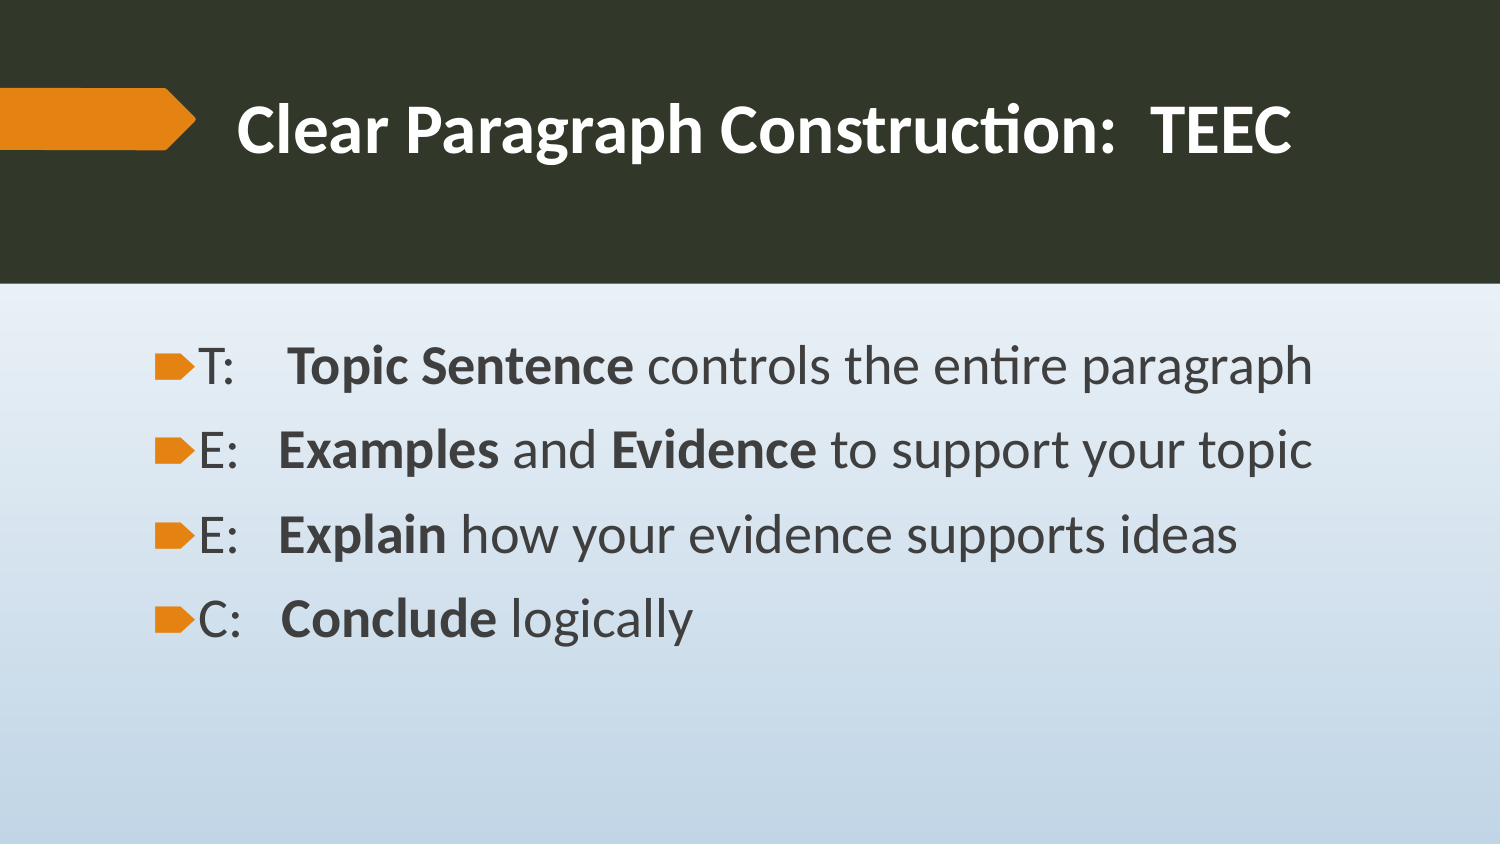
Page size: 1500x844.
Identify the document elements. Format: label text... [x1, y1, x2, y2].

list T: Topic Sentence controls the entire paragraph E: Examples and Evidence to support your topic E: Explain how your evidence supports ideas C: Conclude logically [140, 322, 1382, 728]
text_box [0, 0, 1500, 284]
title Clear Paragraph Construction: TEEC [226, 76, 1382, 174]
text_box [0, 87, 196, 151]
text_box [0, 284, 1500, 844]
